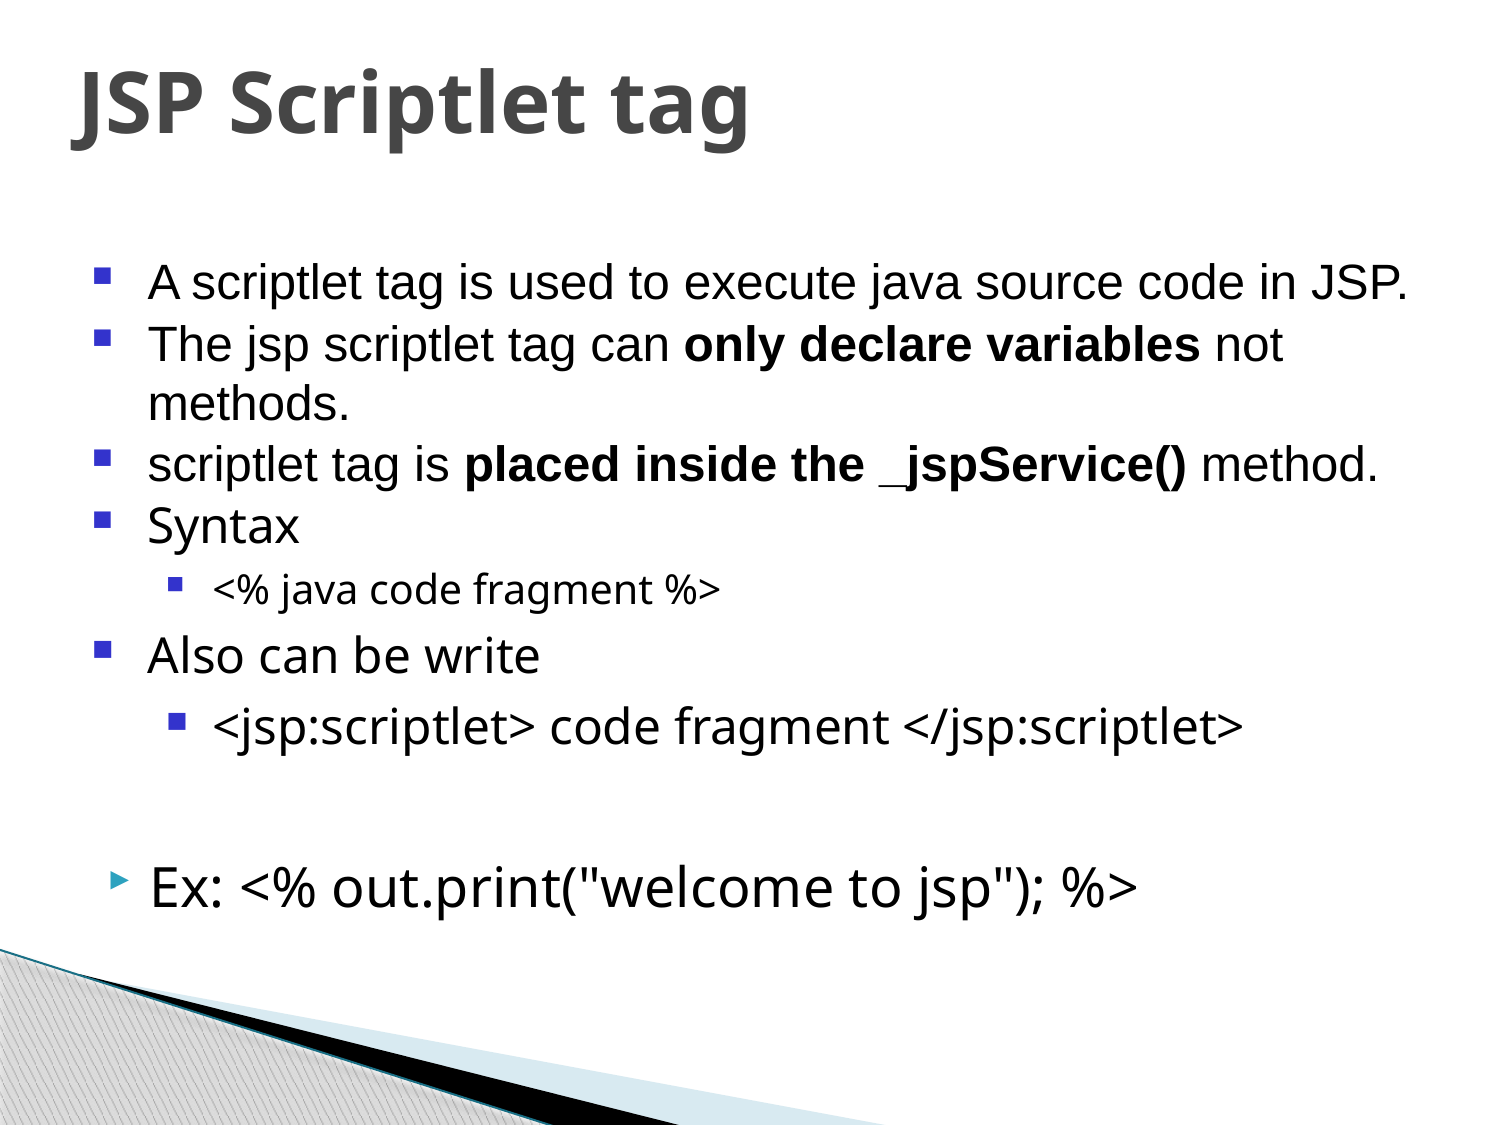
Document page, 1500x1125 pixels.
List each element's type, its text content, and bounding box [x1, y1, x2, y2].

list A scriptlet tag is used to execute java source code in JSP. The jsp scriptlet tag can only declare variables not methods. scriptlet tag is placed inside the _jspService() method. Syntax <% java code fragment %> Also can be write <jsp:scriptlet> code fragment </jsp:scriptlet> Ex: <% out.print("welcome to jsp"); %> [75, 243, 1425, 986]
title JSP Scriptlet tag [75, 2, 1425, 193]
